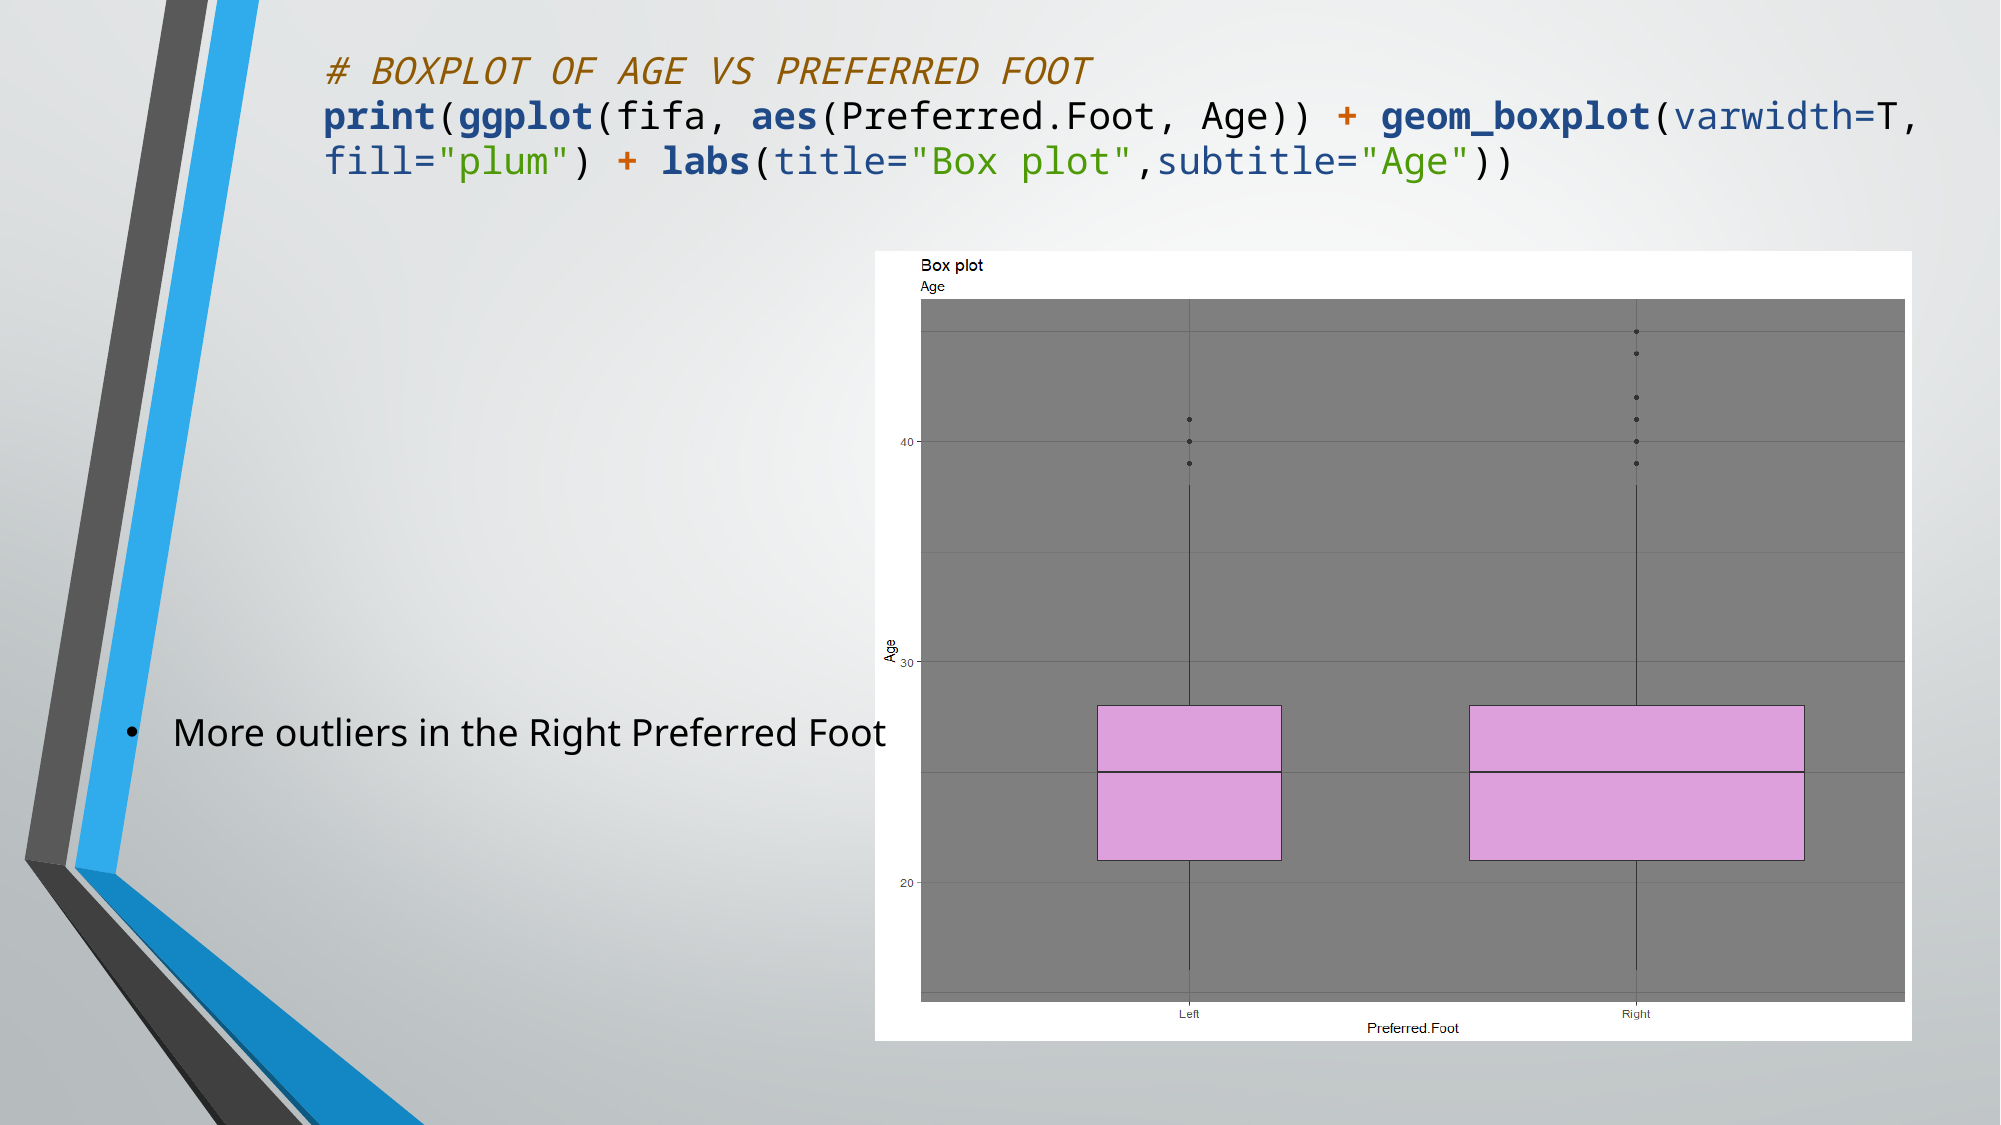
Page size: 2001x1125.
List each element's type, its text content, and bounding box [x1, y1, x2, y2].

text_box More outliers in the Right Preferred Foot [110, 701, 875, 762]
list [875, 251, 1912, 1042]
text_box # BOXPLOT OF AGE VS PREFERRED FOOT print(ggplot(fifa, aes(Preferred.Foot, Age)) + geom_boxplot(varwidth=T, fill="plum") + labs(title="Box plot",subtitle="Age")) [309, 39, 1946, 189]
